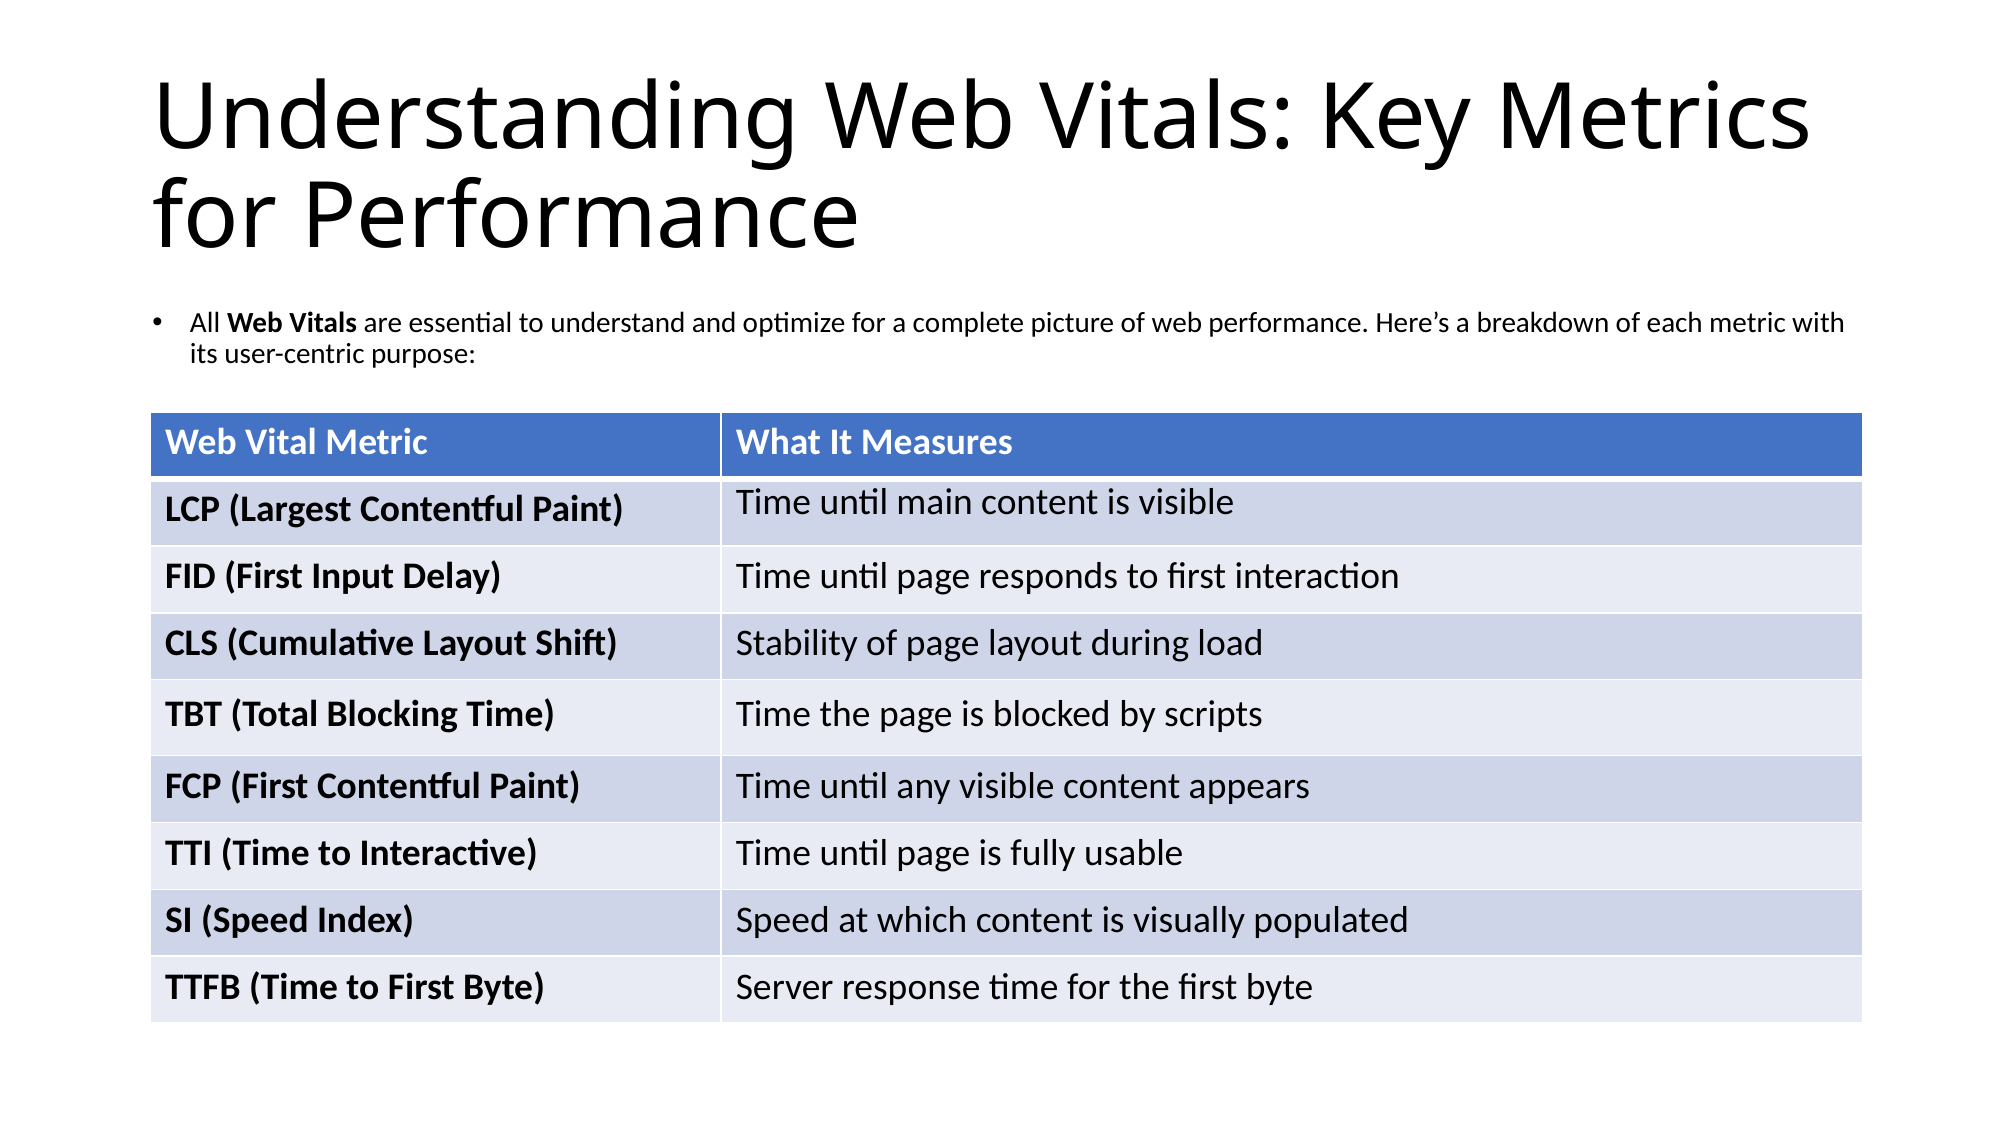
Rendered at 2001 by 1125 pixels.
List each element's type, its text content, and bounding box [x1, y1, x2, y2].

table_cell Speed at which content is visually populated [722, 890, 1862, 955]
table_cell SI (Speed Index) [151, 890, 720, 955]
table_cell TTI (Time to Interactive) [151, 823, 720, 889]
table_cell Time until any visible content appears [722, 756, 1862, 822]
table_cell LCP (Largest Contentful Paint) [151, 482, 720, 545]
table_header What It Measures [722, 413, 1862, 476]
table_cell FCP (First Contentful Paint) [151, 756, 720, 822]
table_header Web Vital Metric [151, 413, 720, 476]
table_cell Time until page responds to first interaction [722, 547, 1862, 612]
table_cell Server response time for the first byte [722, 957, 1862, 1022]
table_cell CLS (Cumulative Layout Shift) [151, 614, 720, 679]
title Understanding Web Vitals: Key Metrics for Performance [137, 59, 1863, 278]
table_cell Stability of page layout during load [722, 614, 1862, 679]
table_cell Time until page is fully usable [722, 823, 1862, 889]
table_cell Time the page is blocked by scripts [722, 680, 1862, 755]
table_cell TBT (Total Blocking Time) [151, 680, 720, 755]
table_cell TTFB (Time to First Byte) [151, 957, 720, 1022]
table_cell Time until main content is visible [722, 482, 1862, 545]
table_cell FID (First Input Delay) [151, 547, 720, 612]
list All Web Vitals are essential to understand and optimize for a complete picture of web performance. Here’s a breakdown of each metric with its user-centric purpose: [137, 299, 1863, 1014]
